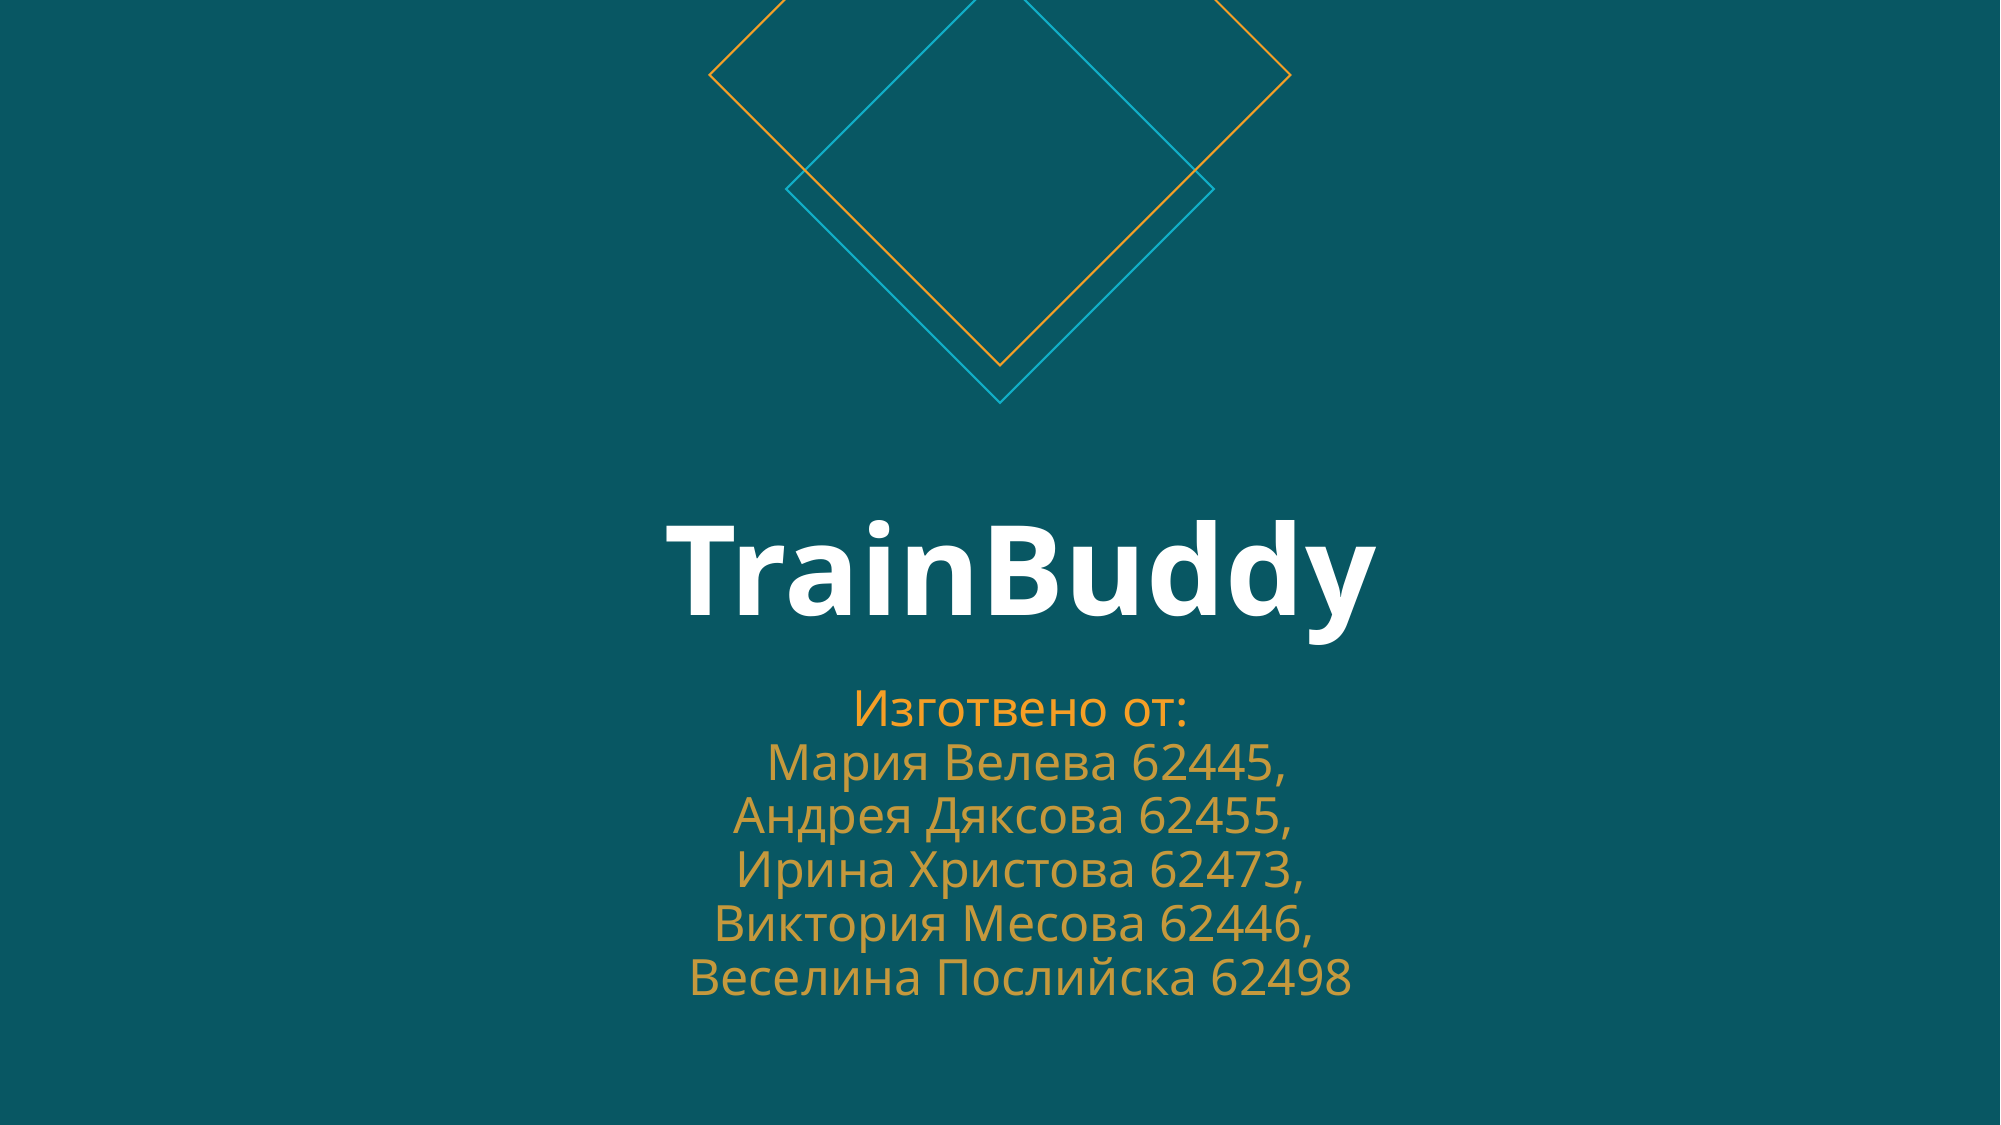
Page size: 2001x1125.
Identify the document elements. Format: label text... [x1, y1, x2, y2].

text_box [786, 171, 1214, 403]
text_box [709, 0, 1291, 366]
title TrainBuddy Изготвено от: Мария Велева 62445, Андрея Дяксова 62455, Ирина Христова 62473, Виктория Месова 62446, Веселина Послийска 62498 [270, 507, 1771, 1093]
